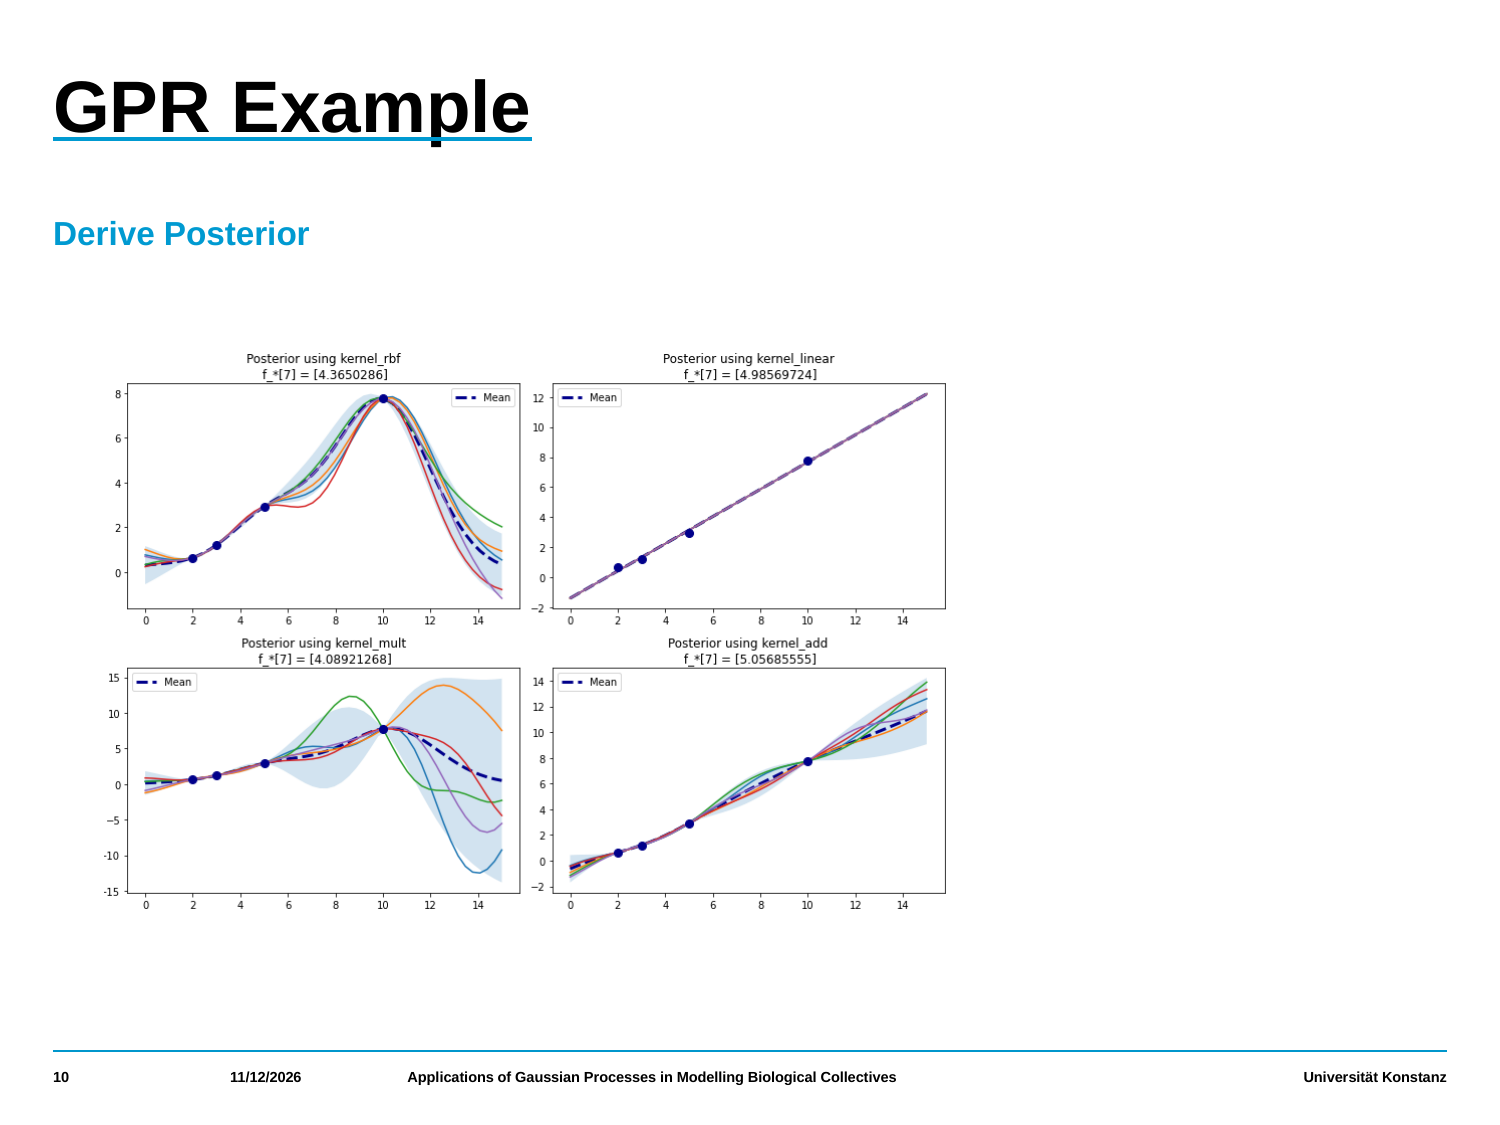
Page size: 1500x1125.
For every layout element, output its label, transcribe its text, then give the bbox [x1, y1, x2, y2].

footer Applications of Gaussian Processes in Modelling Biological Collectives [407, 1058, 916, 1094]
title GPR Example [53, 66, 1093, 208]
list Derive Posterior [53, 208, 1093, 882]
slide_number 10 [53, 1058, 207, 1094]
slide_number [230, 1058, 384, 1094]
picture [104, 351, 969, 920]
